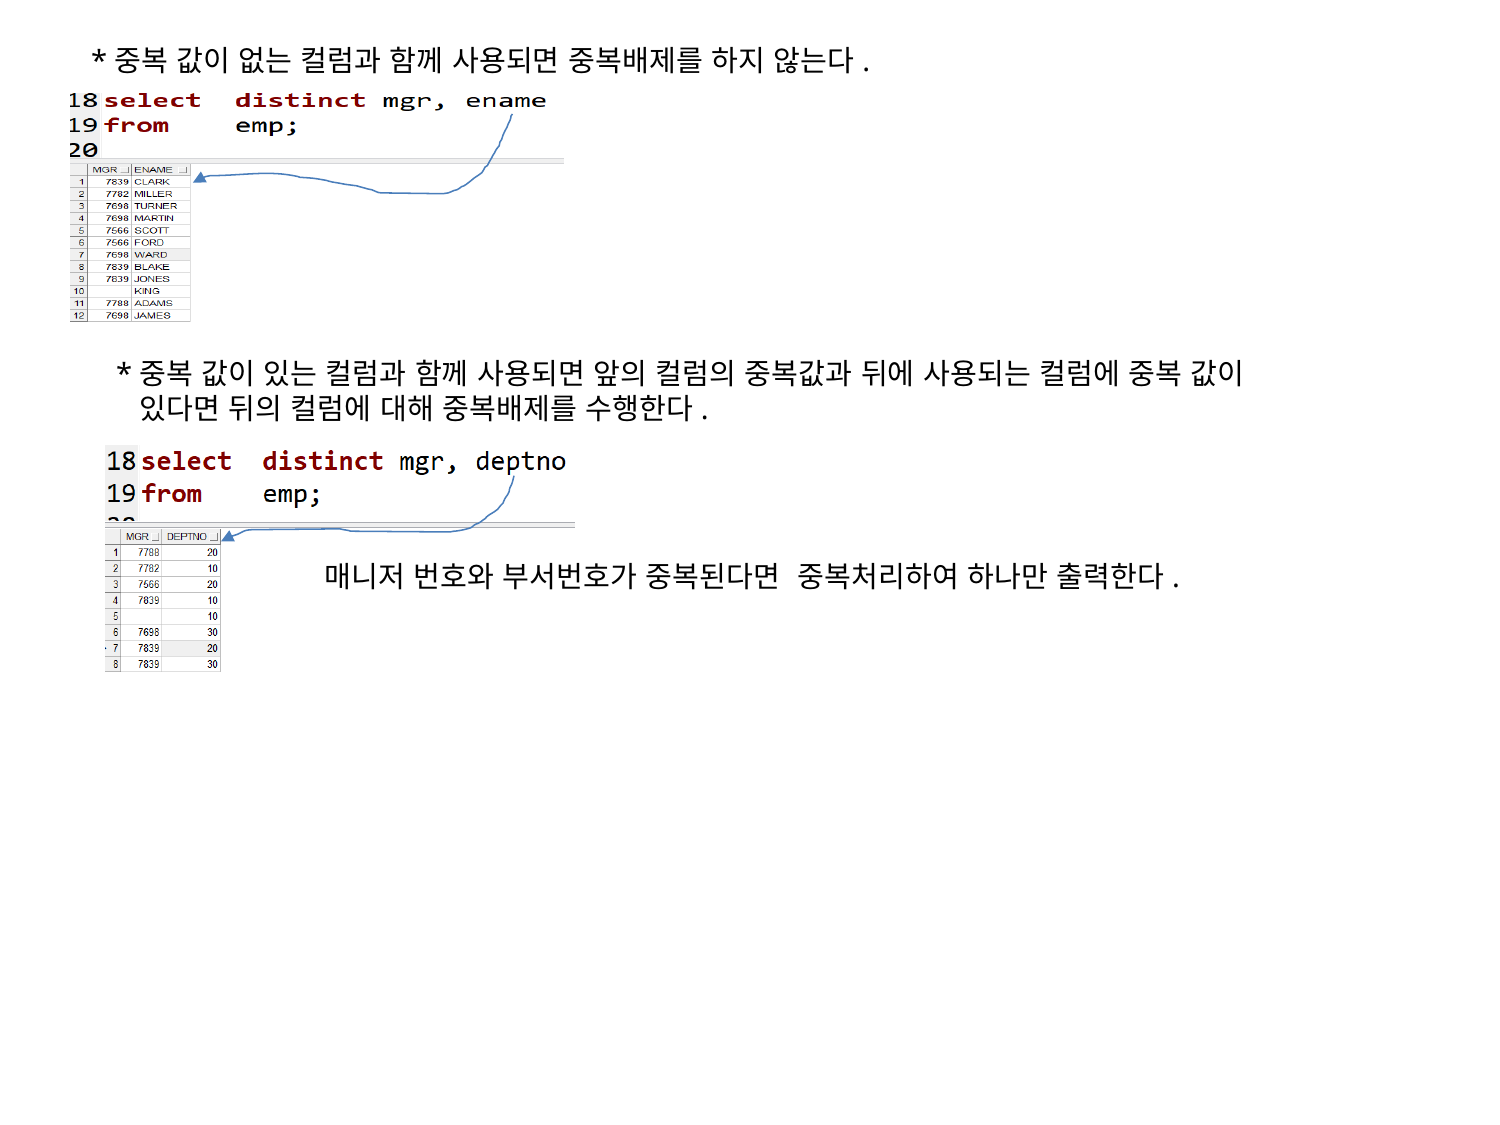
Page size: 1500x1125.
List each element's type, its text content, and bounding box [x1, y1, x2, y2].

text_box *중복 값이 있는 컬럼과 함께 사용되면 앞의 컬럼의 중복값과 뒤에 사용되는 컬럼에 중복 값이 있다면 뒤의 컬럼에 대해 중복배제를 수행한다. [101, 347, 1269, 433]
picture [105, 445, 575, 675]
text_box 매니저 번호와 부서번호가 중복된다면 중복처리하여 하나만 출력한다. [580, 550, 1203, 601]
text_box *중복 값이 없는 컬럼과 함께 사용되면 중복배제를 하지 않는다. [76, 35, 885, 85]
picture [70, 93, 564, 326]
